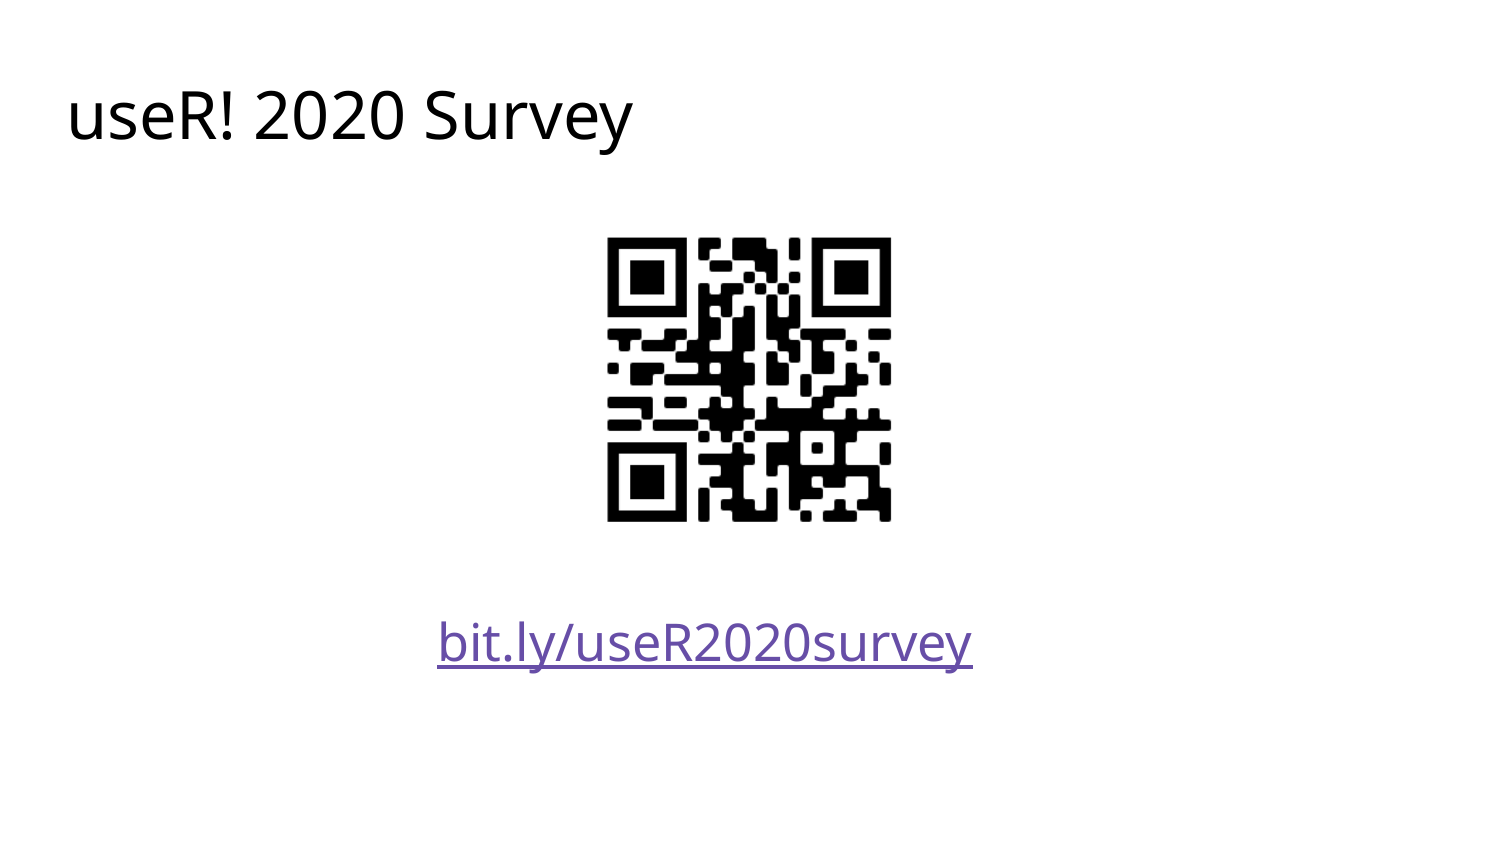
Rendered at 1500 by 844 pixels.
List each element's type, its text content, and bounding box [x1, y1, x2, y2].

picture [561, 191, 939, 570]
title useR! 2020 Survey [51, 57, 1449, 167]
text_box bit.ly/useR2020survey [422, 594, 1110, 682]
